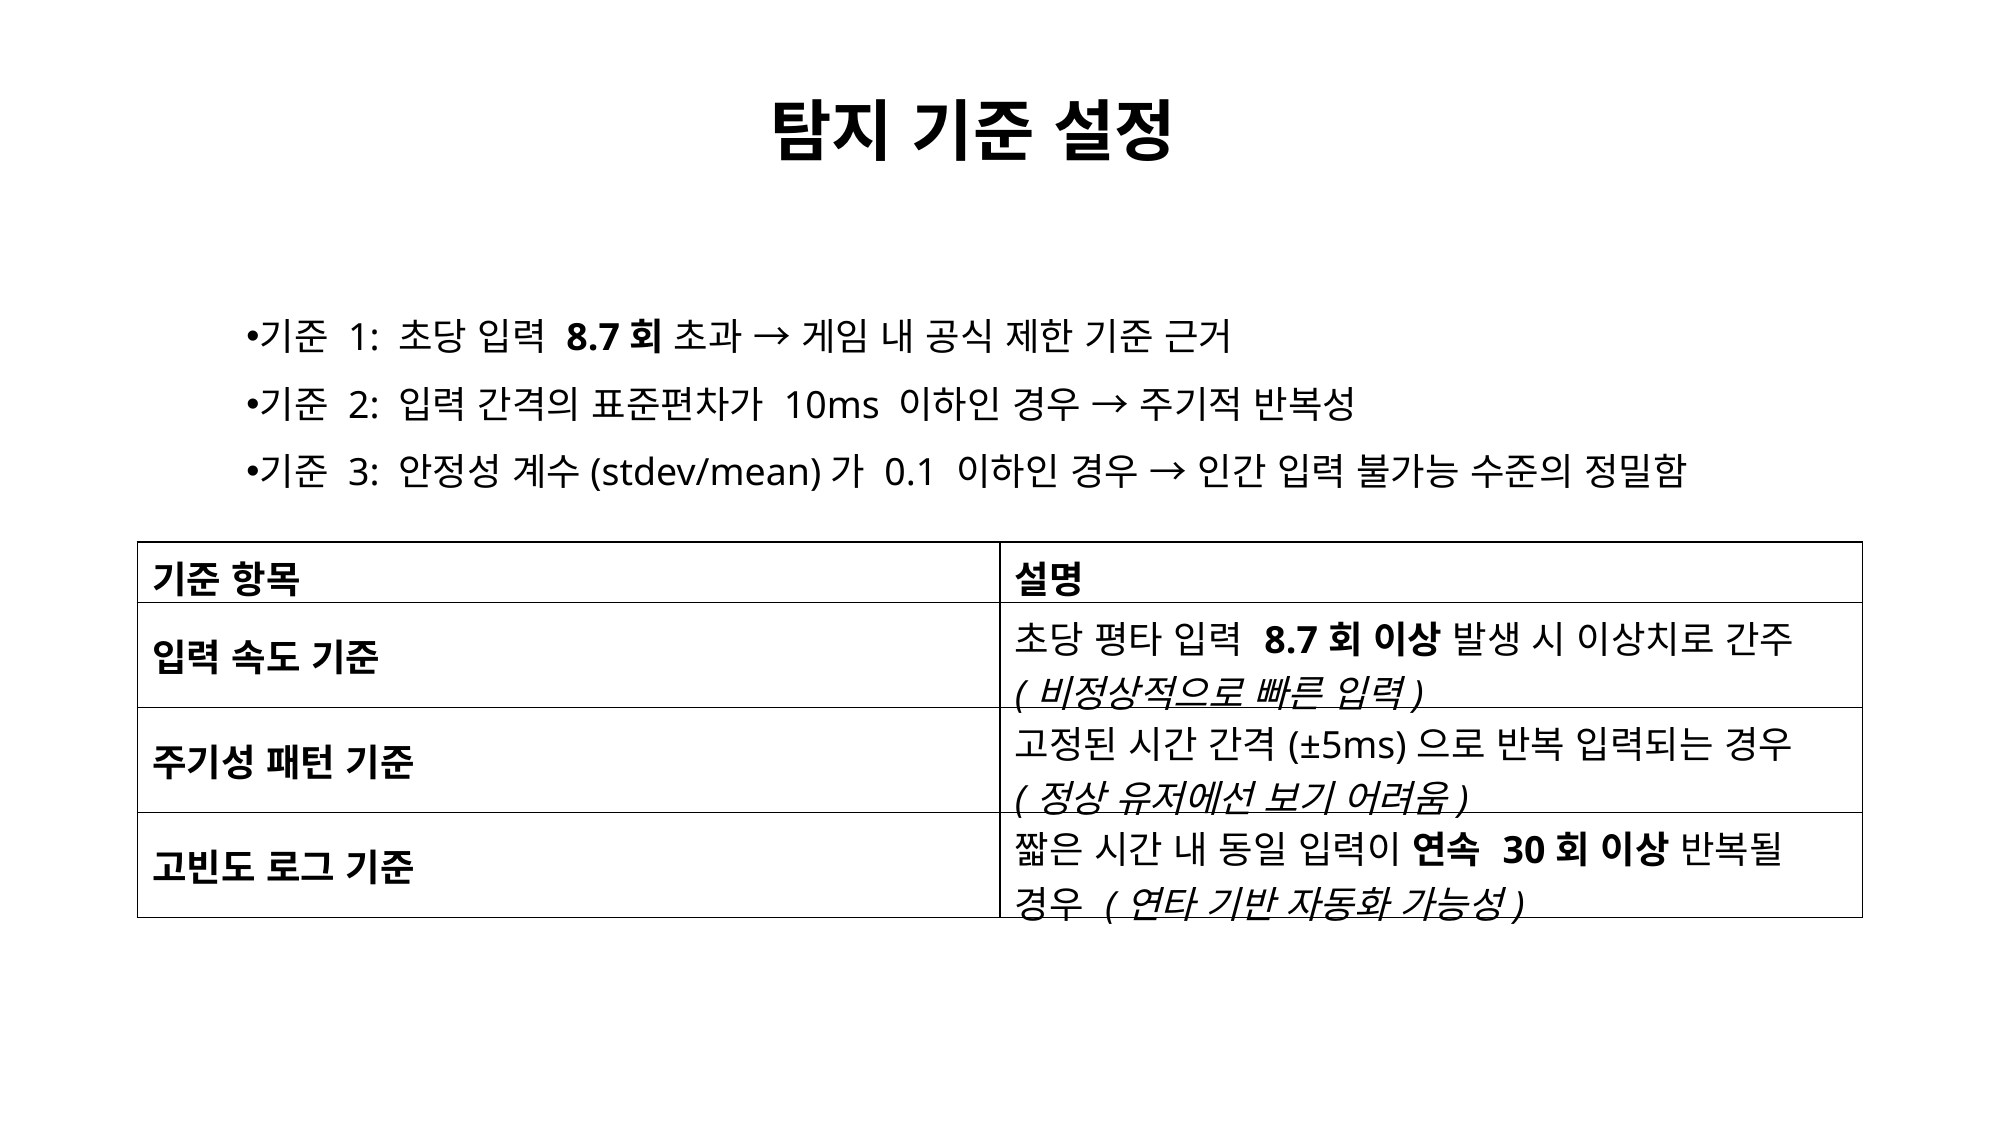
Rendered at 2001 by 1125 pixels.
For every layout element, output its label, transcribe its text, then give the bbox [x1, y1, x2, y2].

text_box 탐지 기준 설정 [755, 81, 1245, 176]
table_cell 입력 속도 기준 [138, 603, 999, 707]
table_header 기준 항목 [138, 543, 999, 602]
table_header 설명 [1001, 543, 1862, 602]
table_cell 짧은 시간 내 동일 입력이 연속 30회 이상 반복될 경우 (연타 기반 자동화 가능성) [1001, 813, 1862, 917]
table_cell 고정된 시간 간격(±5ms)으로 반복 입력되는 경우 (정상 유저에선 보기 어려움) [1001, 708, 1862, 812]
table_cell 초당 평타 입력 8.7회 이상 발생 시 이상치로 간주 (비정상적으로 빠른 입력) [1001, 603, 1862, 707]
table_cell 주기성 패턴 기준 [138, 708, 999, 812]
text_box 기준 1: 초당 입력 8.7회 초과 → 게임 내 공식 제한 기준 근거 기준 2: 입력 간격의 표준편차가 10ms 이하인 경우 → 주기적 반복성 기준 3: 안정성 계수(stdev/mean)가 0.1 이하인 경우 → 인간 입력 불가능 수준의 정밀함 [231, 283, 1769, 501]
table_cell 고빈도 로그 기준 [138, 813, 999, 917]
